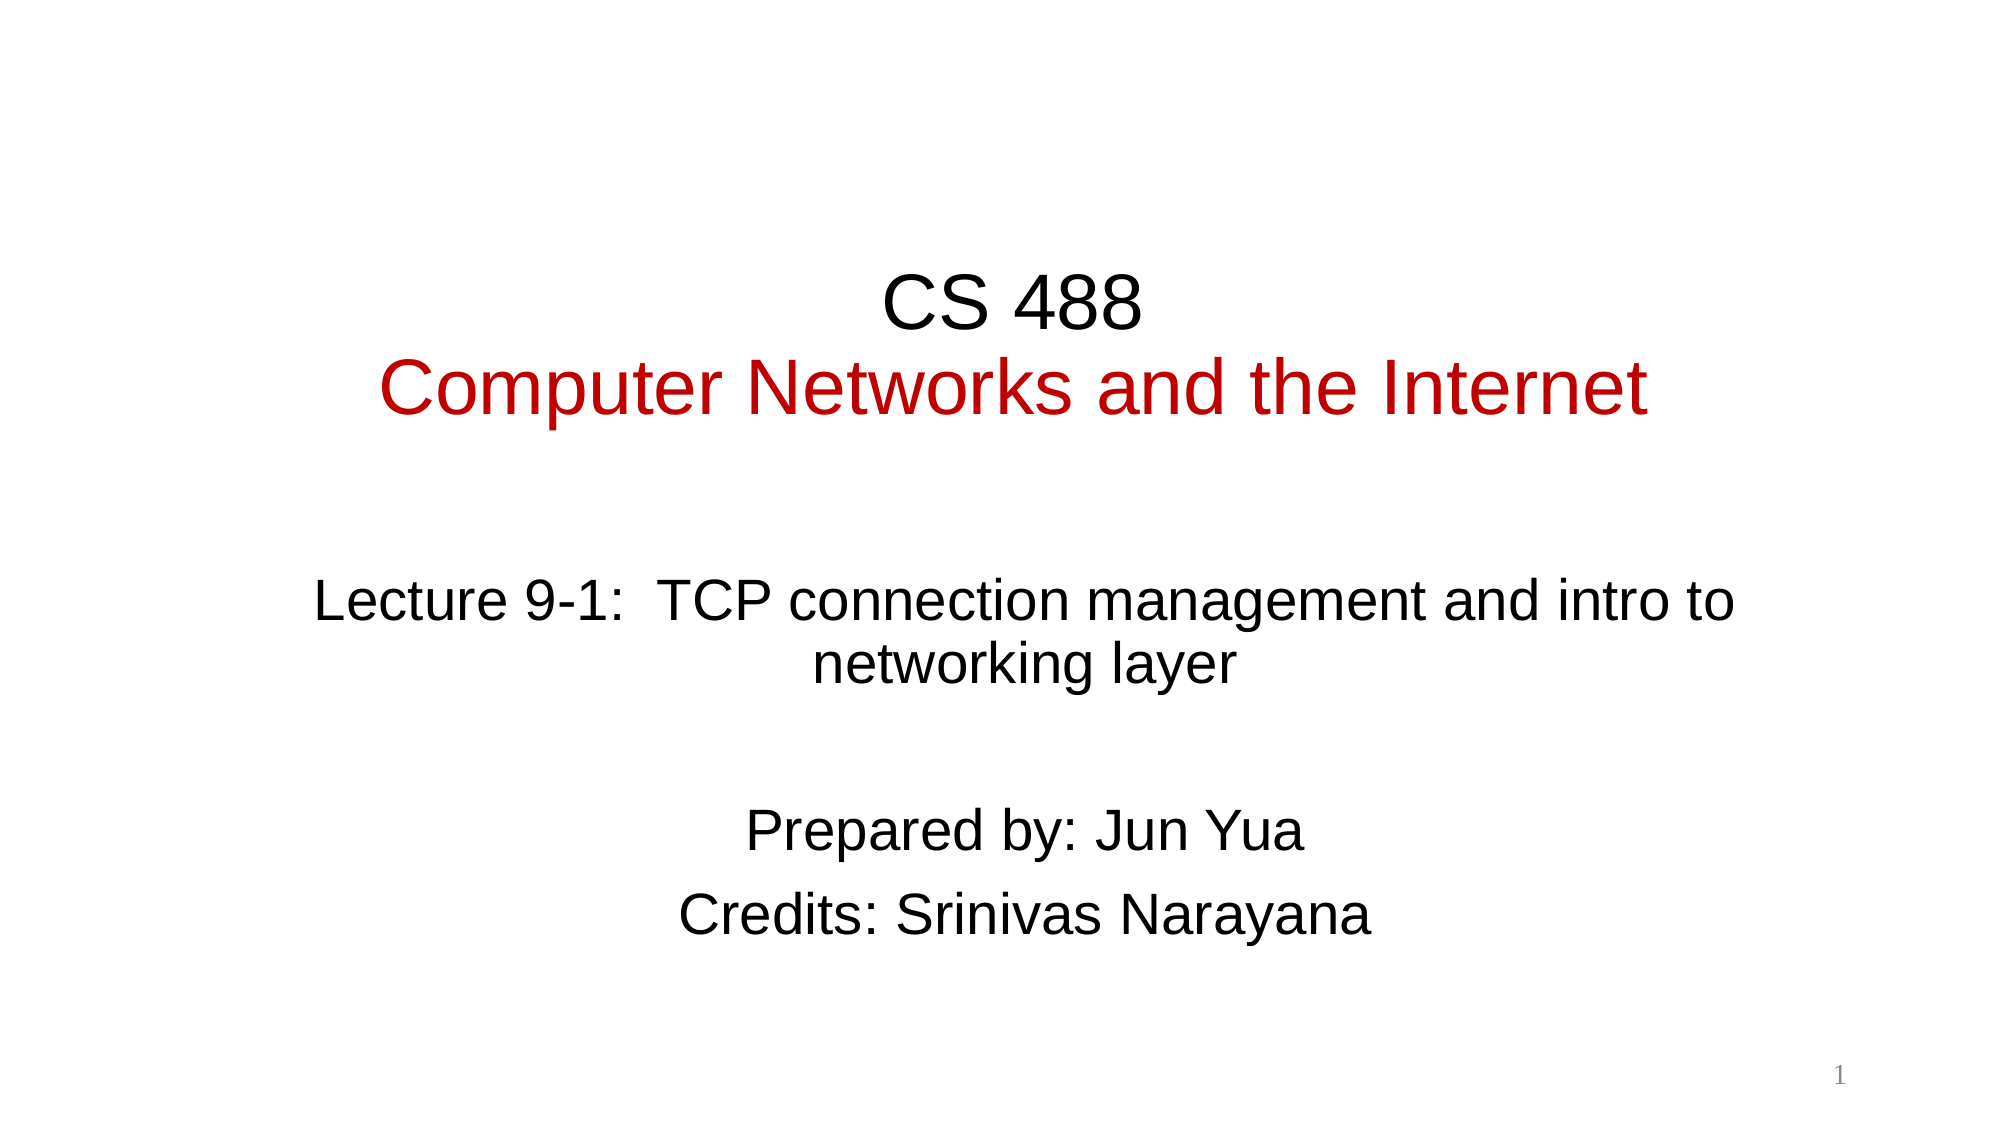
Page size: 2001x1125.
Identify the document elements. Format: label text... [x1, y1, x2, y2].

subtitle Lecture 9-1: TCP connection management and intro to networking layer Prepared by: Jun Yua Credits: Srinivas Narayana [249, 562, 1802, 993]
slide_number 1 [1412, 1042, 1863, 1103]
title CS 488 Computer Networks and the Internet [71, 251, 1956, 440]
